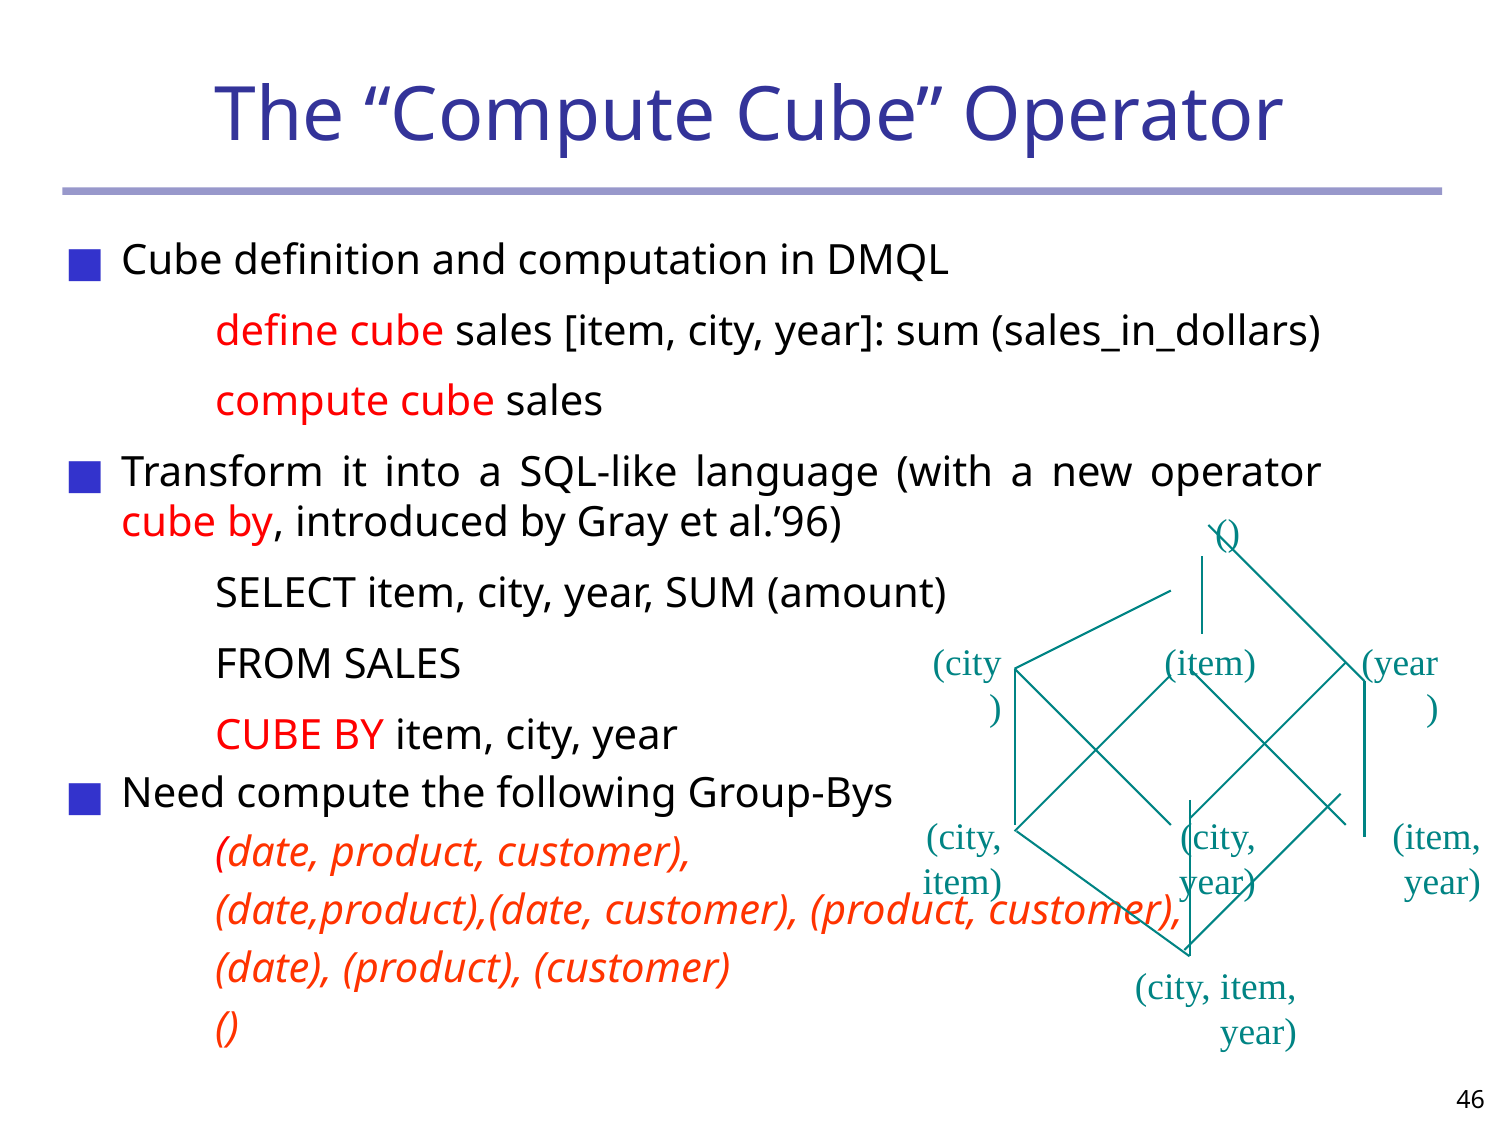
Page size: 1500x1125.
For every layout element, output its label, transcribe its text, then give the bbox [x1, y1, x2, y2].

text_box ‹#› [1187, 1049, 1500, 1125]
title The “Compute Cube” Operator [62, 50, 1438, 163]
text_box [845, 499, 1482, 1041]
list Cube definition and computation in DMQL define cube sales [item, city, year]: sum (sales_in_dollars) compute cube sales Transform it into a SQL-like language (with a new operator cube by, introduced by Gray et al.’96) SELECT item, city, year, SUM (amount) FROM SALES CUBE BY item, city, year Need compute the following Group-Bys (date, product, customer), (date,product),(date, customer), (product, customer), (date), (product), (customer) () [50, 224, 1338, 1075]
